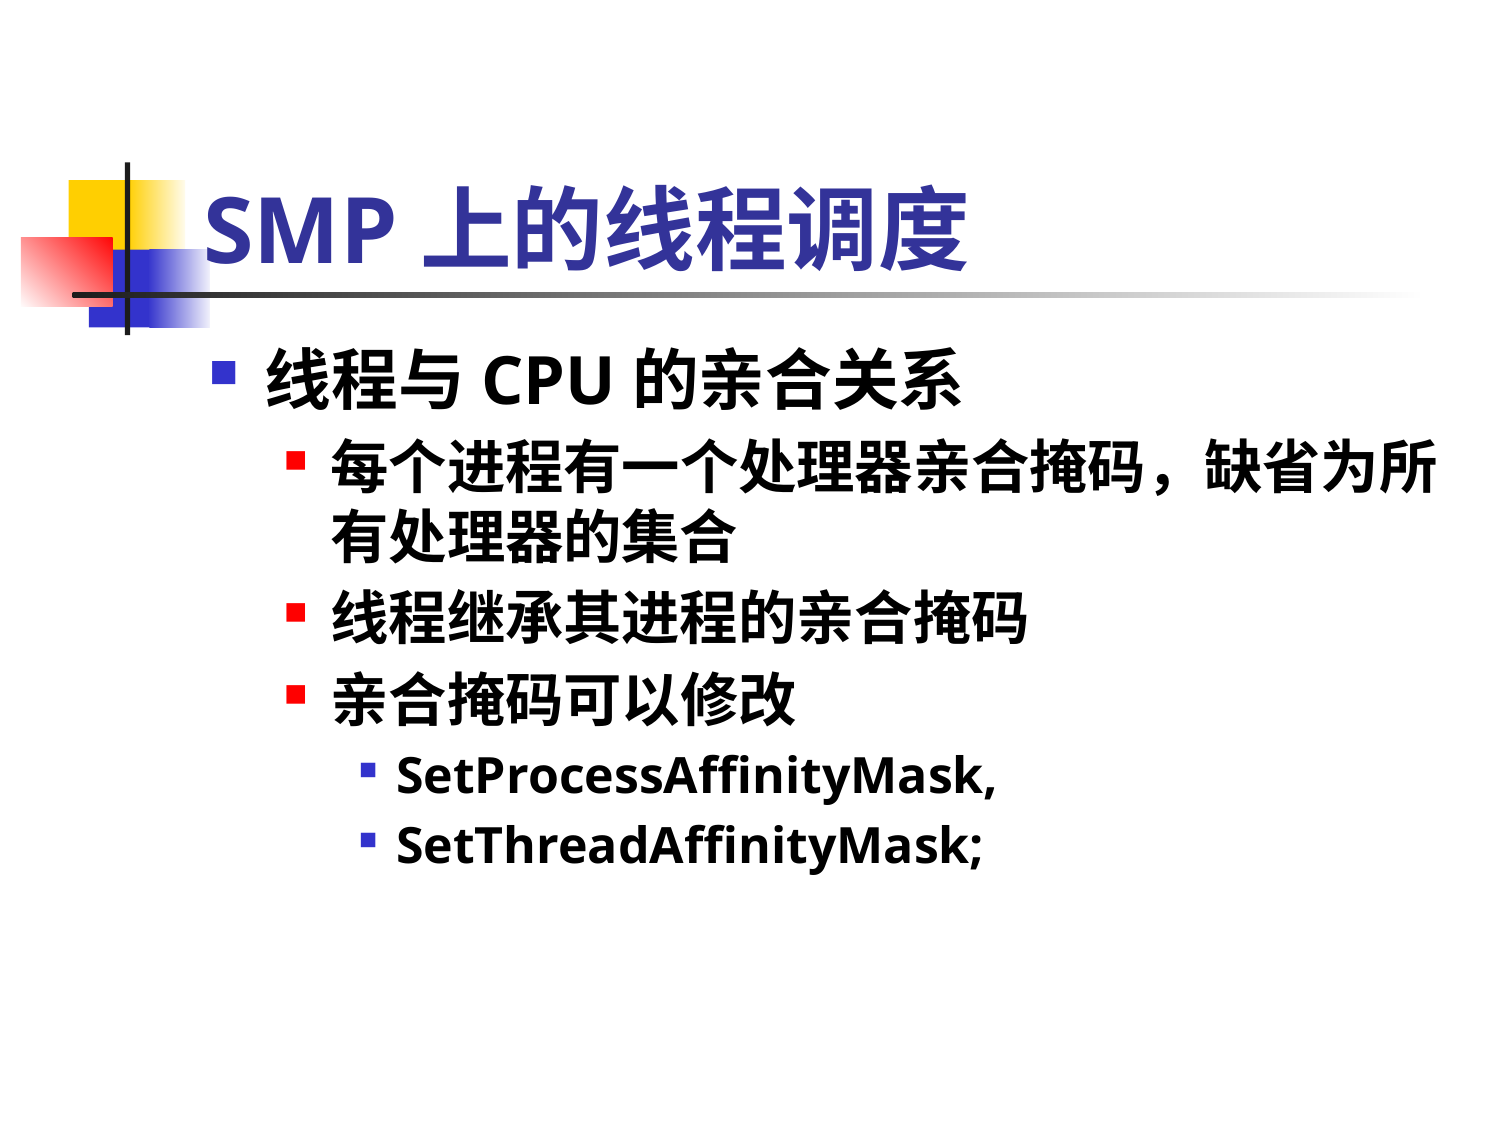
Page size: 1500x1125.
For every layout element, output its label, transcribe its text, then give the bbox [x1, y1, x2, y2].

title SMP上的线程调度 [188, 101, 1468, 289]
list 线程与CPU的亲合关系 每个进程有一个处理器亲合掩码，缺省为所有处理器的集合 线程继承其进程的亲合掩码 亲合掩码可以修改 SetProcessAffinityMask, SetThreadAffinityMask; [193, 330, 1470, 1007]
